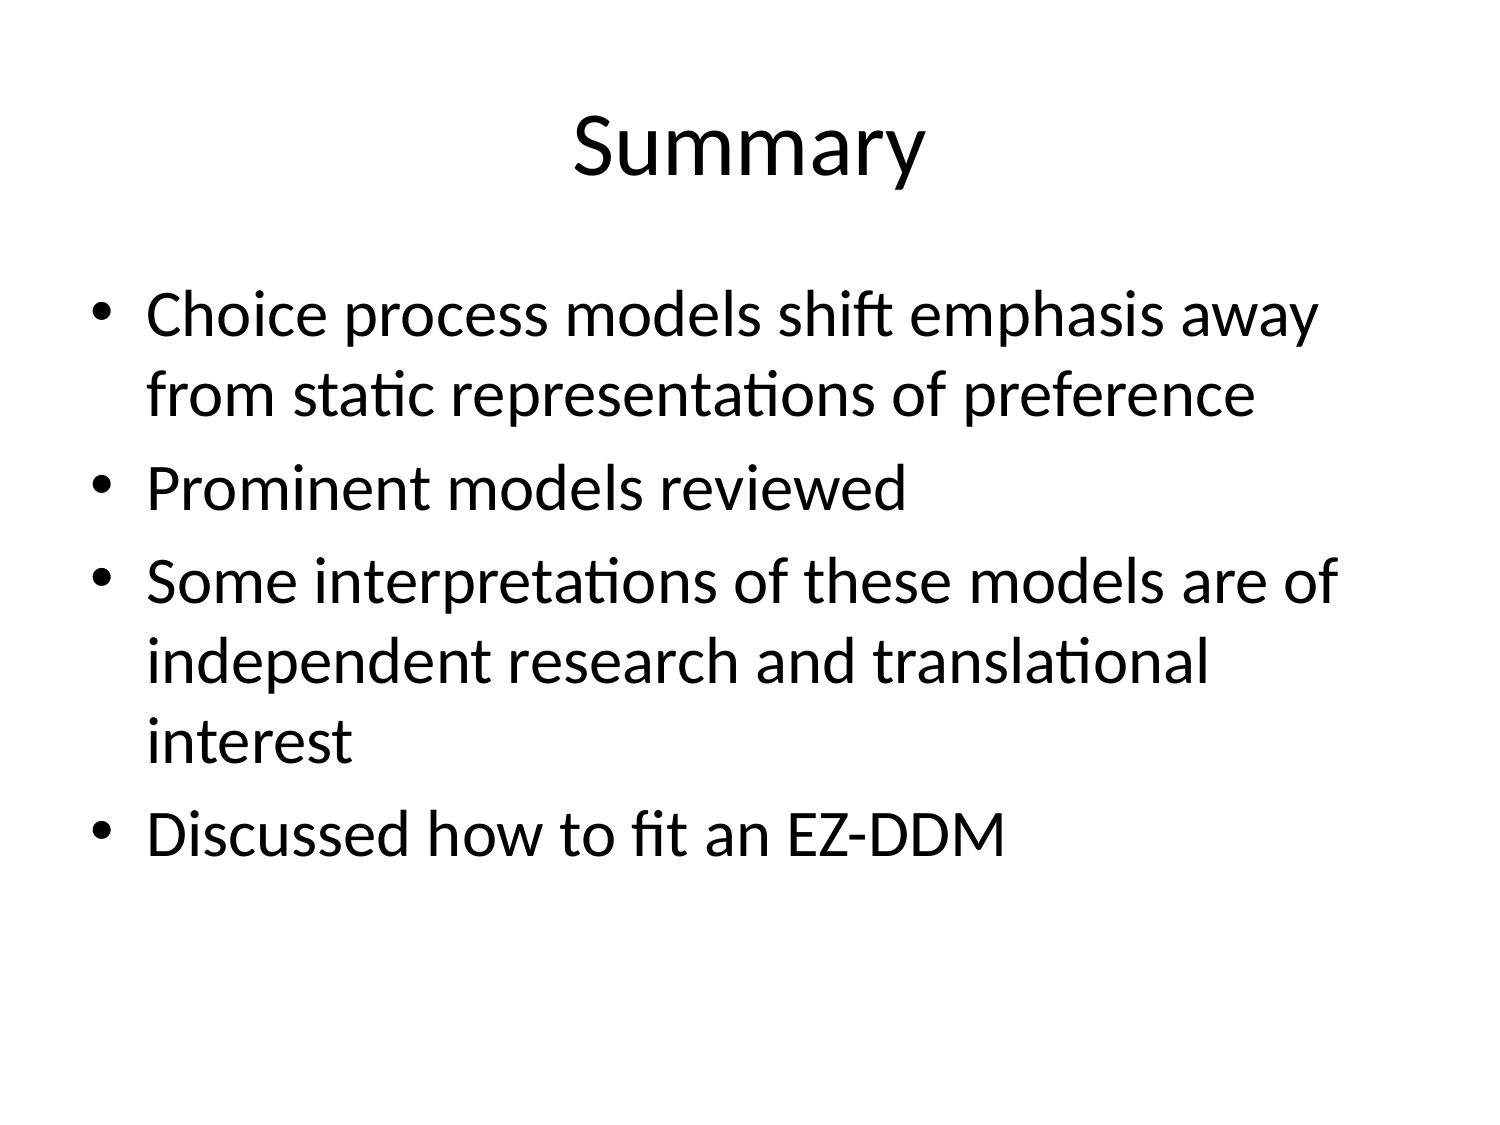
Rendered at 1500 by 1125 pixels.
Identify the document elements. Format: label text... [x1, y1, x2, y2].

title Summary [75, 45, 1425, 233]
list Choice process models shift emphasis away from static representations of preference Prominent models reviewed Some interpretations of these models are of independent research and translational interest Discussed how to fit an EZ-DDM [75, 262, 1425, 1005]
